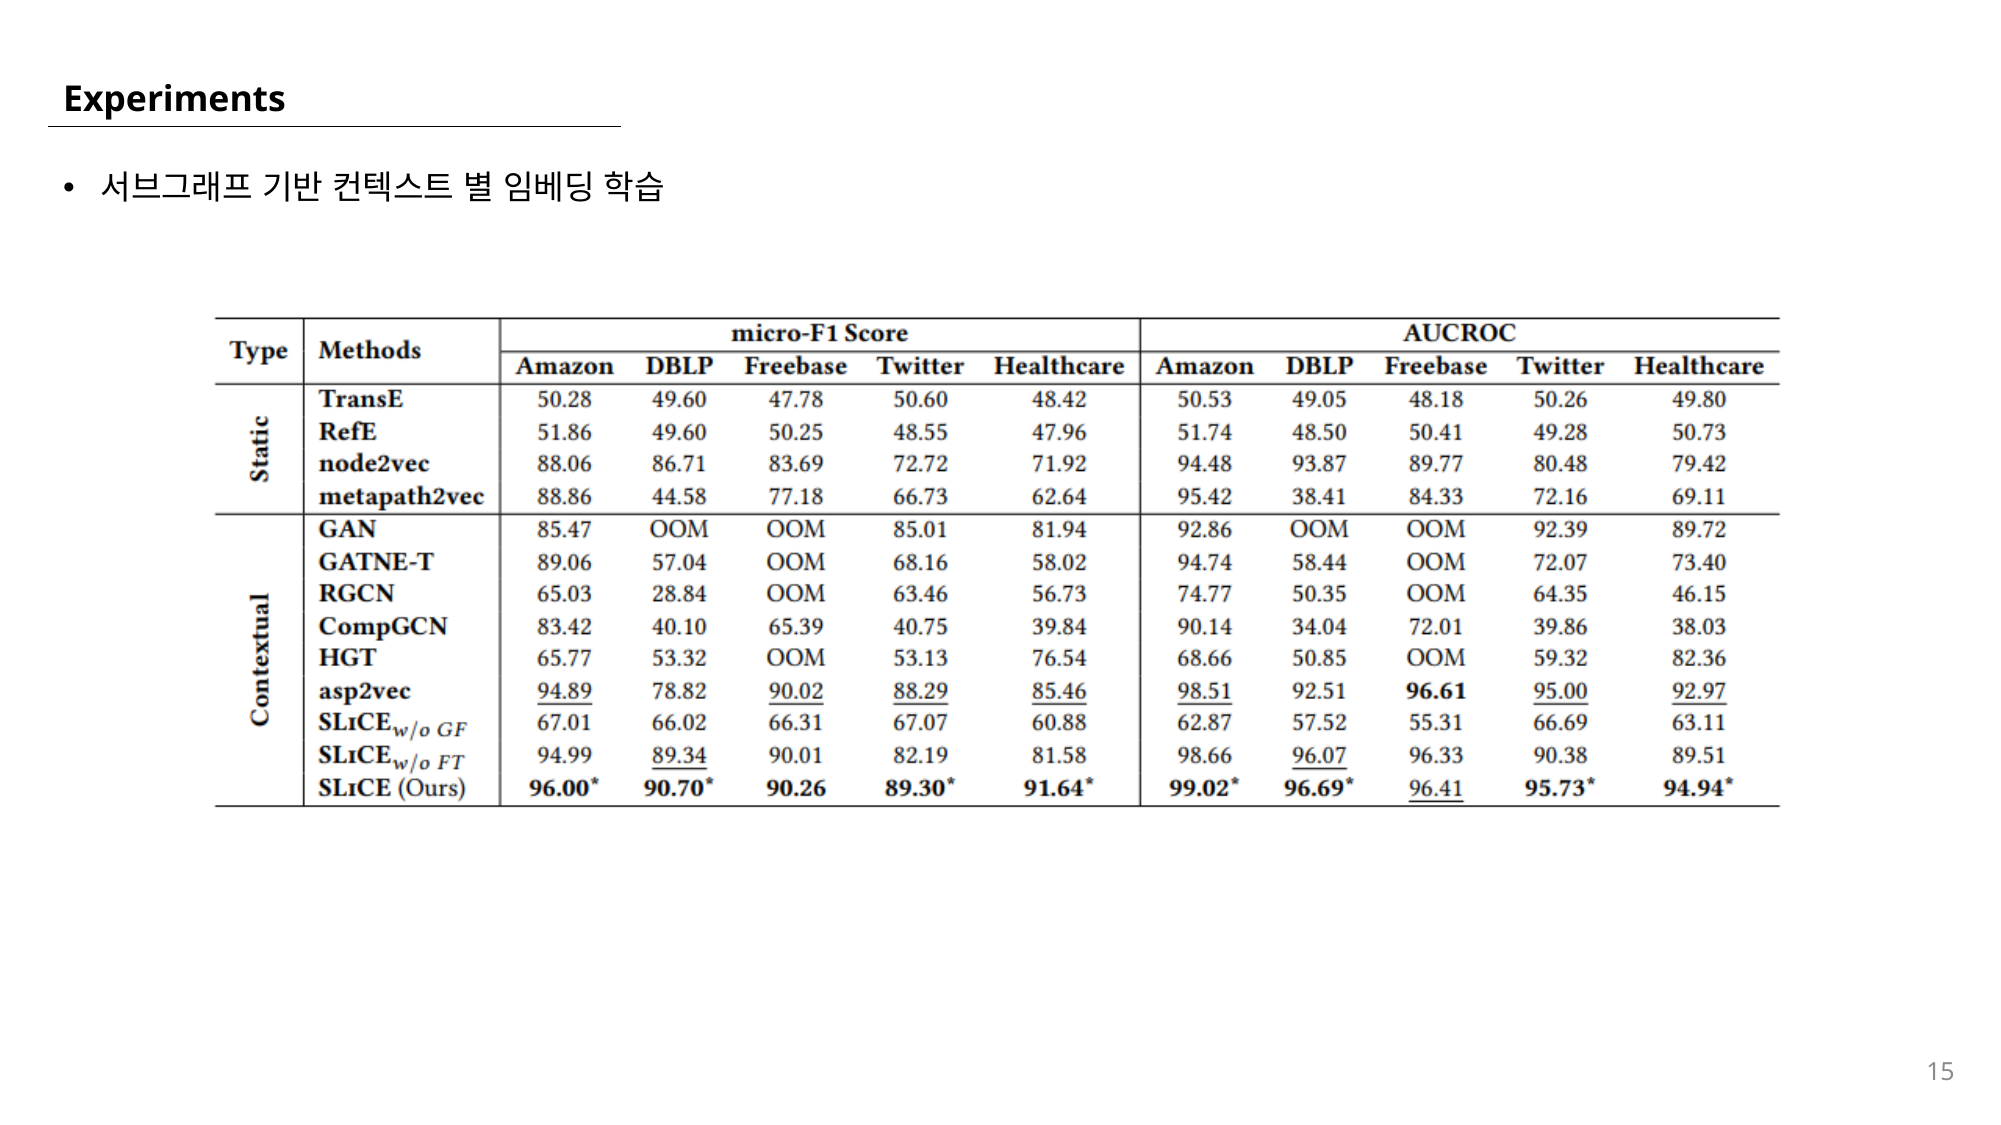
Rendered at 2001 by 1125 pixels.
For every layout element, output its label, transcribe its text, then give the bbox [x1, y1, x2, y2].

slide_number 15 [1519, 1042, 1970, 1103]
list 서브그래프 기반 컨텍스트 별 임베딩 학습 [48, 163, 1970, 1043]
title Experiments [48, 72, 978, 127]
picture [211, 310, 1789, 815]
